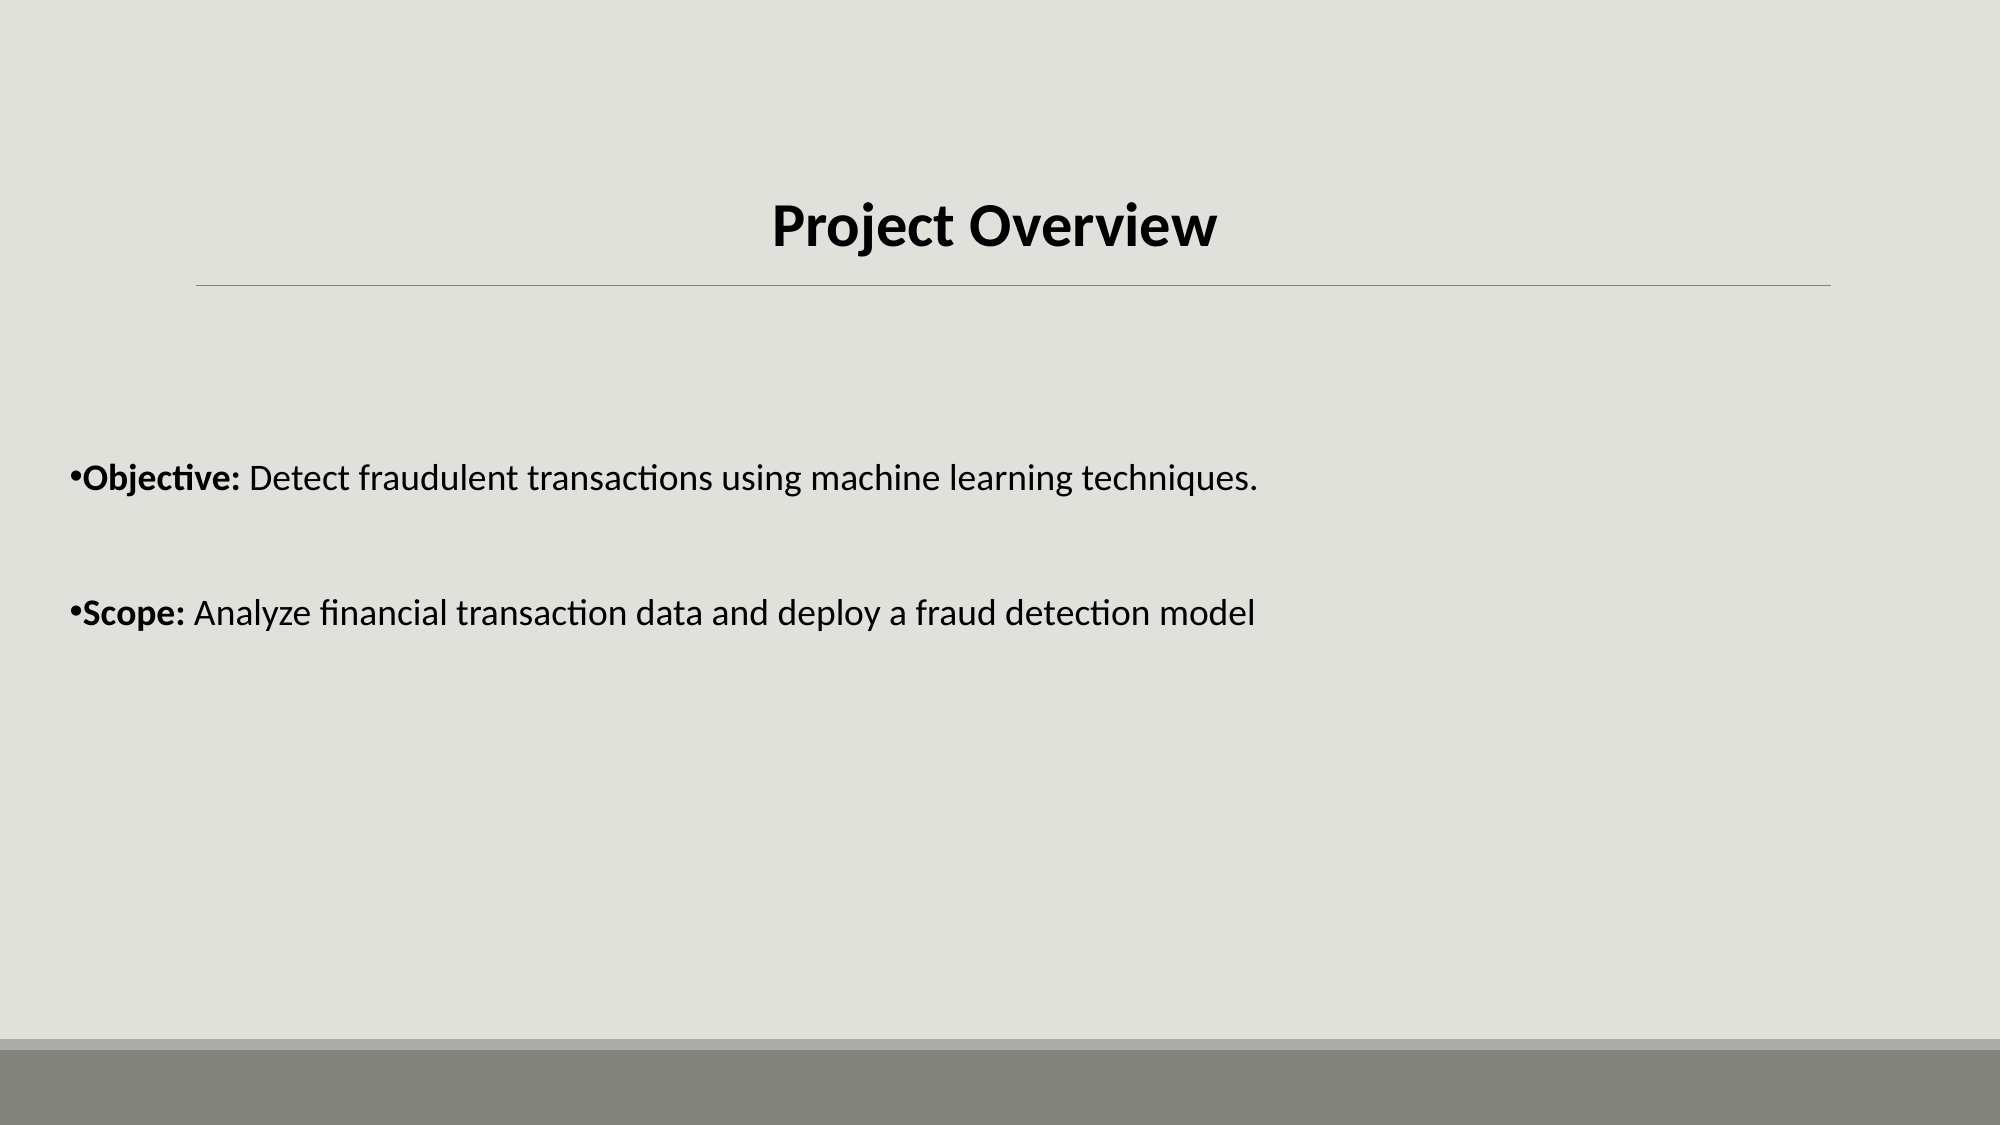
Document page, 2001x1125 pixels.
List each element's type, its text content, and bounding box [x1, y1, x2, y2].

text_box Objective: Detect fraudulent transactions using machine learning techniques. Scope: Analyze financial transaction data and deploy a fraud detection model [54, 445, 1299, 641]
text_box Project Overview [757, 176, 1243, 267]
